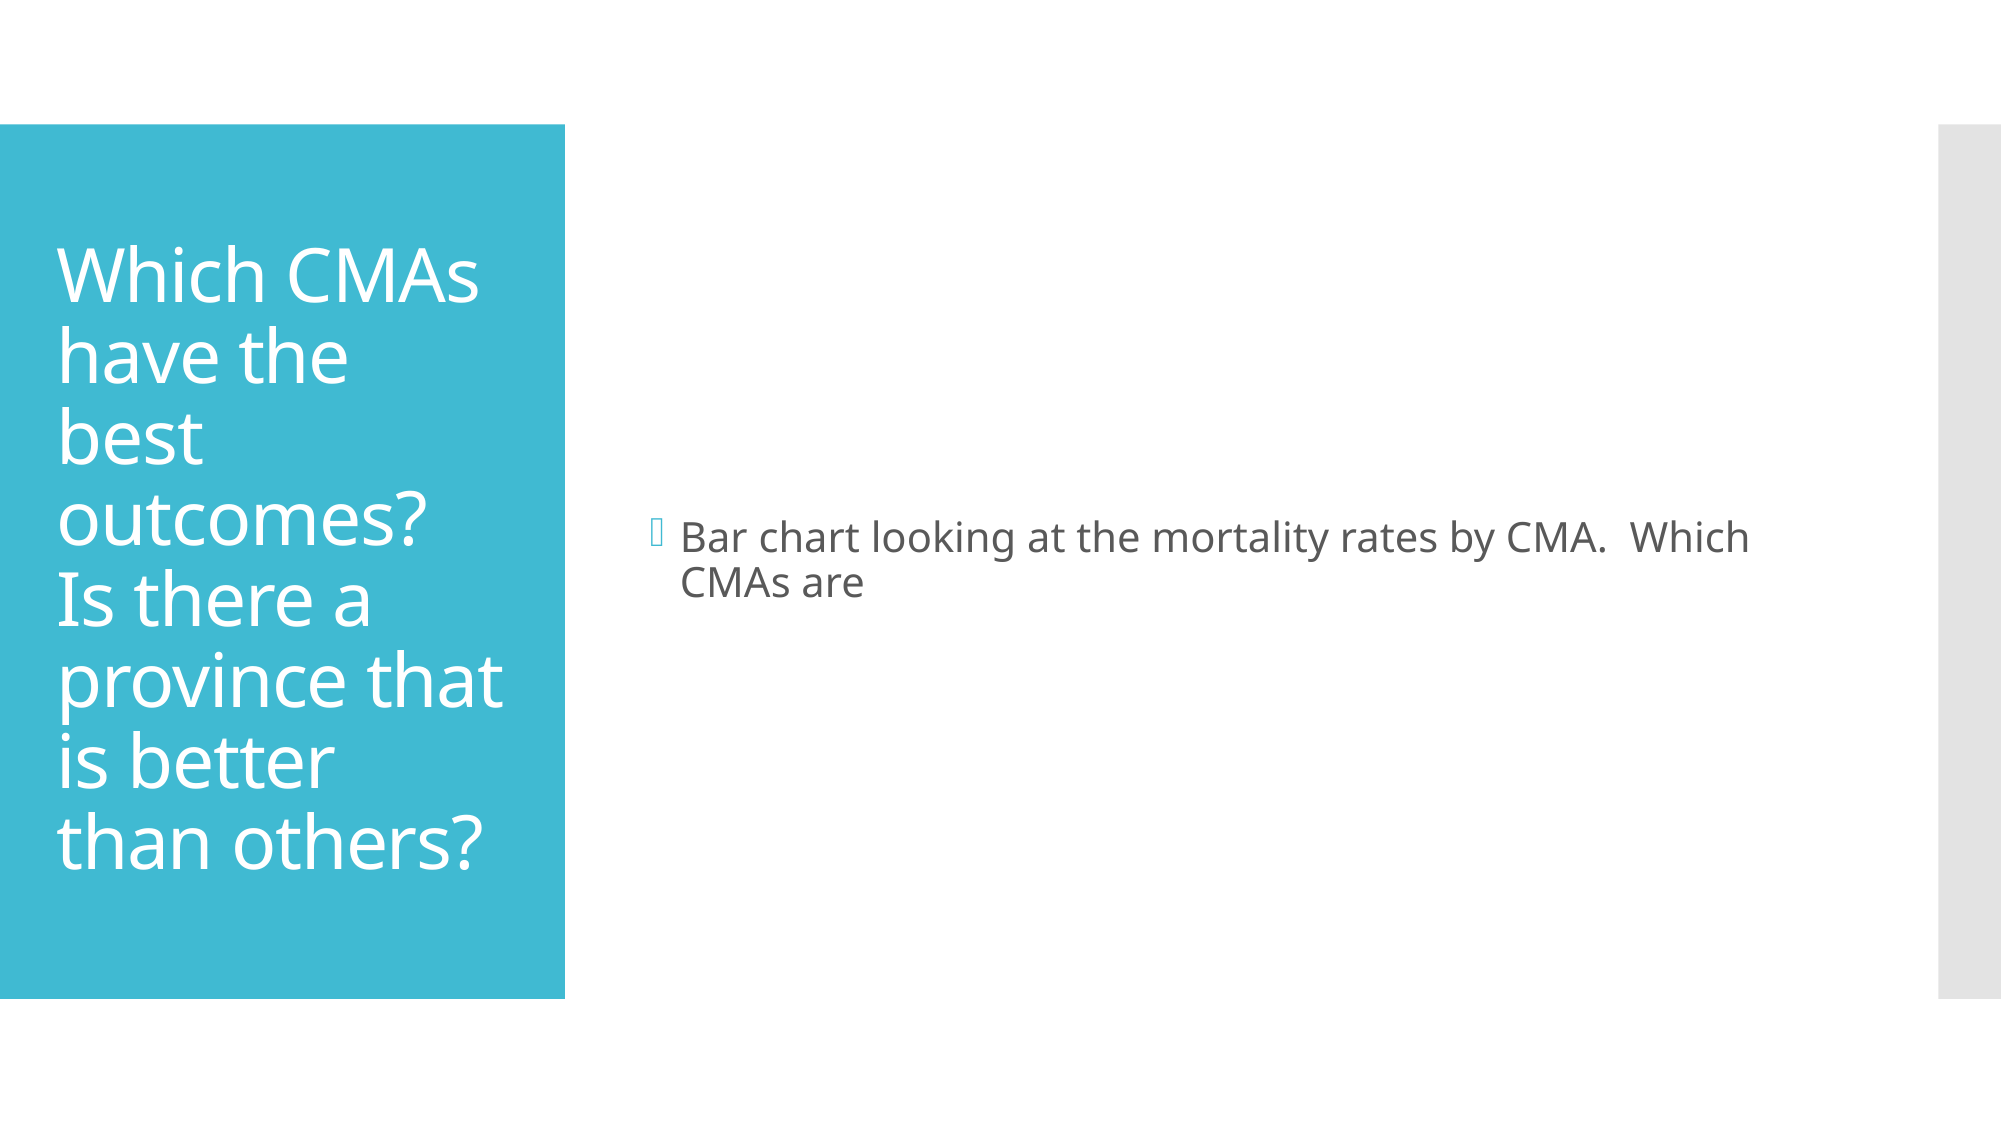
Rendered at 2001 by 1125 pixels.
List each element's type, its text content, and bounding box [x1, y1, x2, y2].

title Which CMAs have the best outcomes? Is there a province that is better than others? [41, 184, 525, 940]
list Bar chart looking at the mortality rates by CMA. Which CMAs are [634, 141, 1835, 982]
